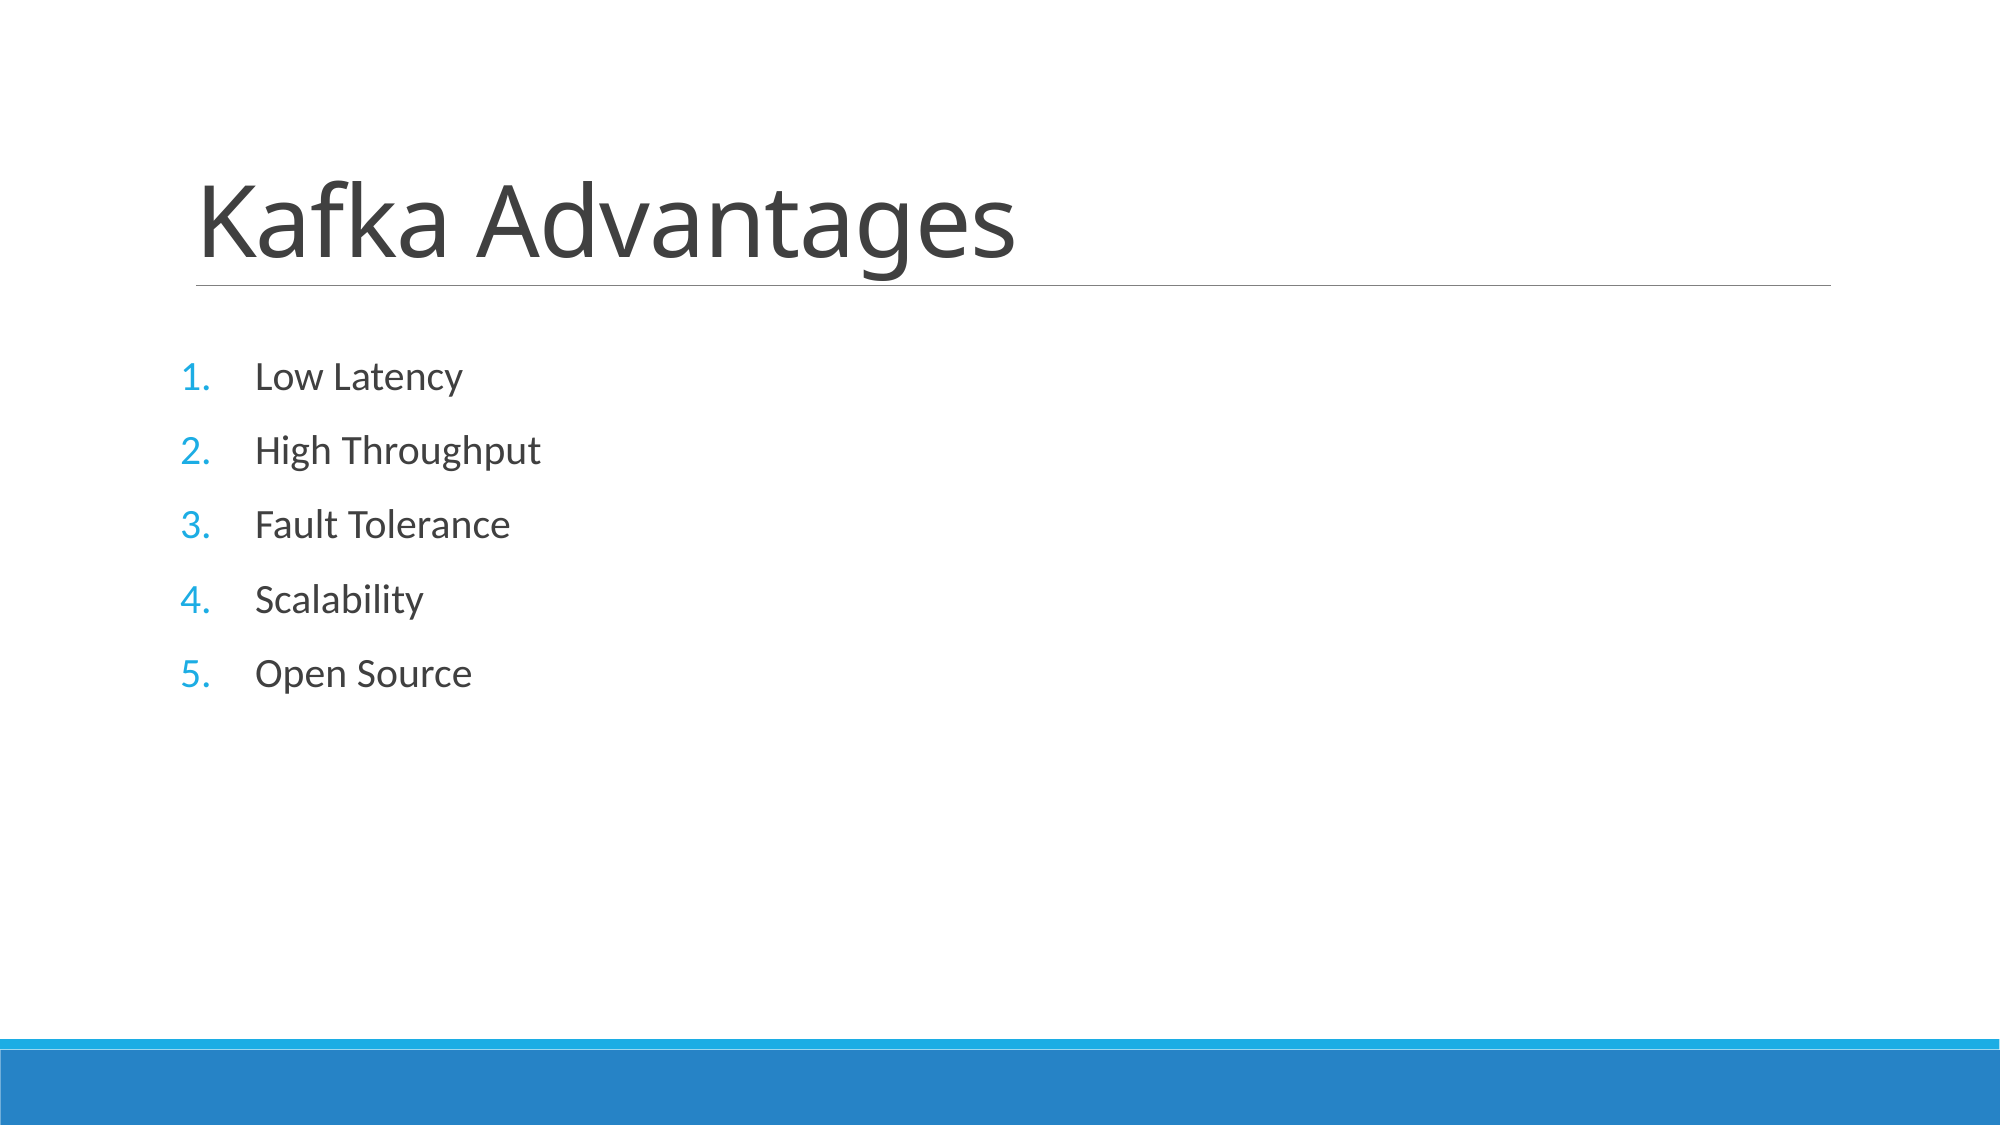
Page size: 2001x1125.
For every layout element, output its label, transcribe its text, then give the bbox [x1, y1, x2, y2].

list Low Latency High Throughput Fault Tolerance Scalability Open Source [180, 347, 1830, 963]
title Kafka Advantages [180, 47, 1830, 285]
